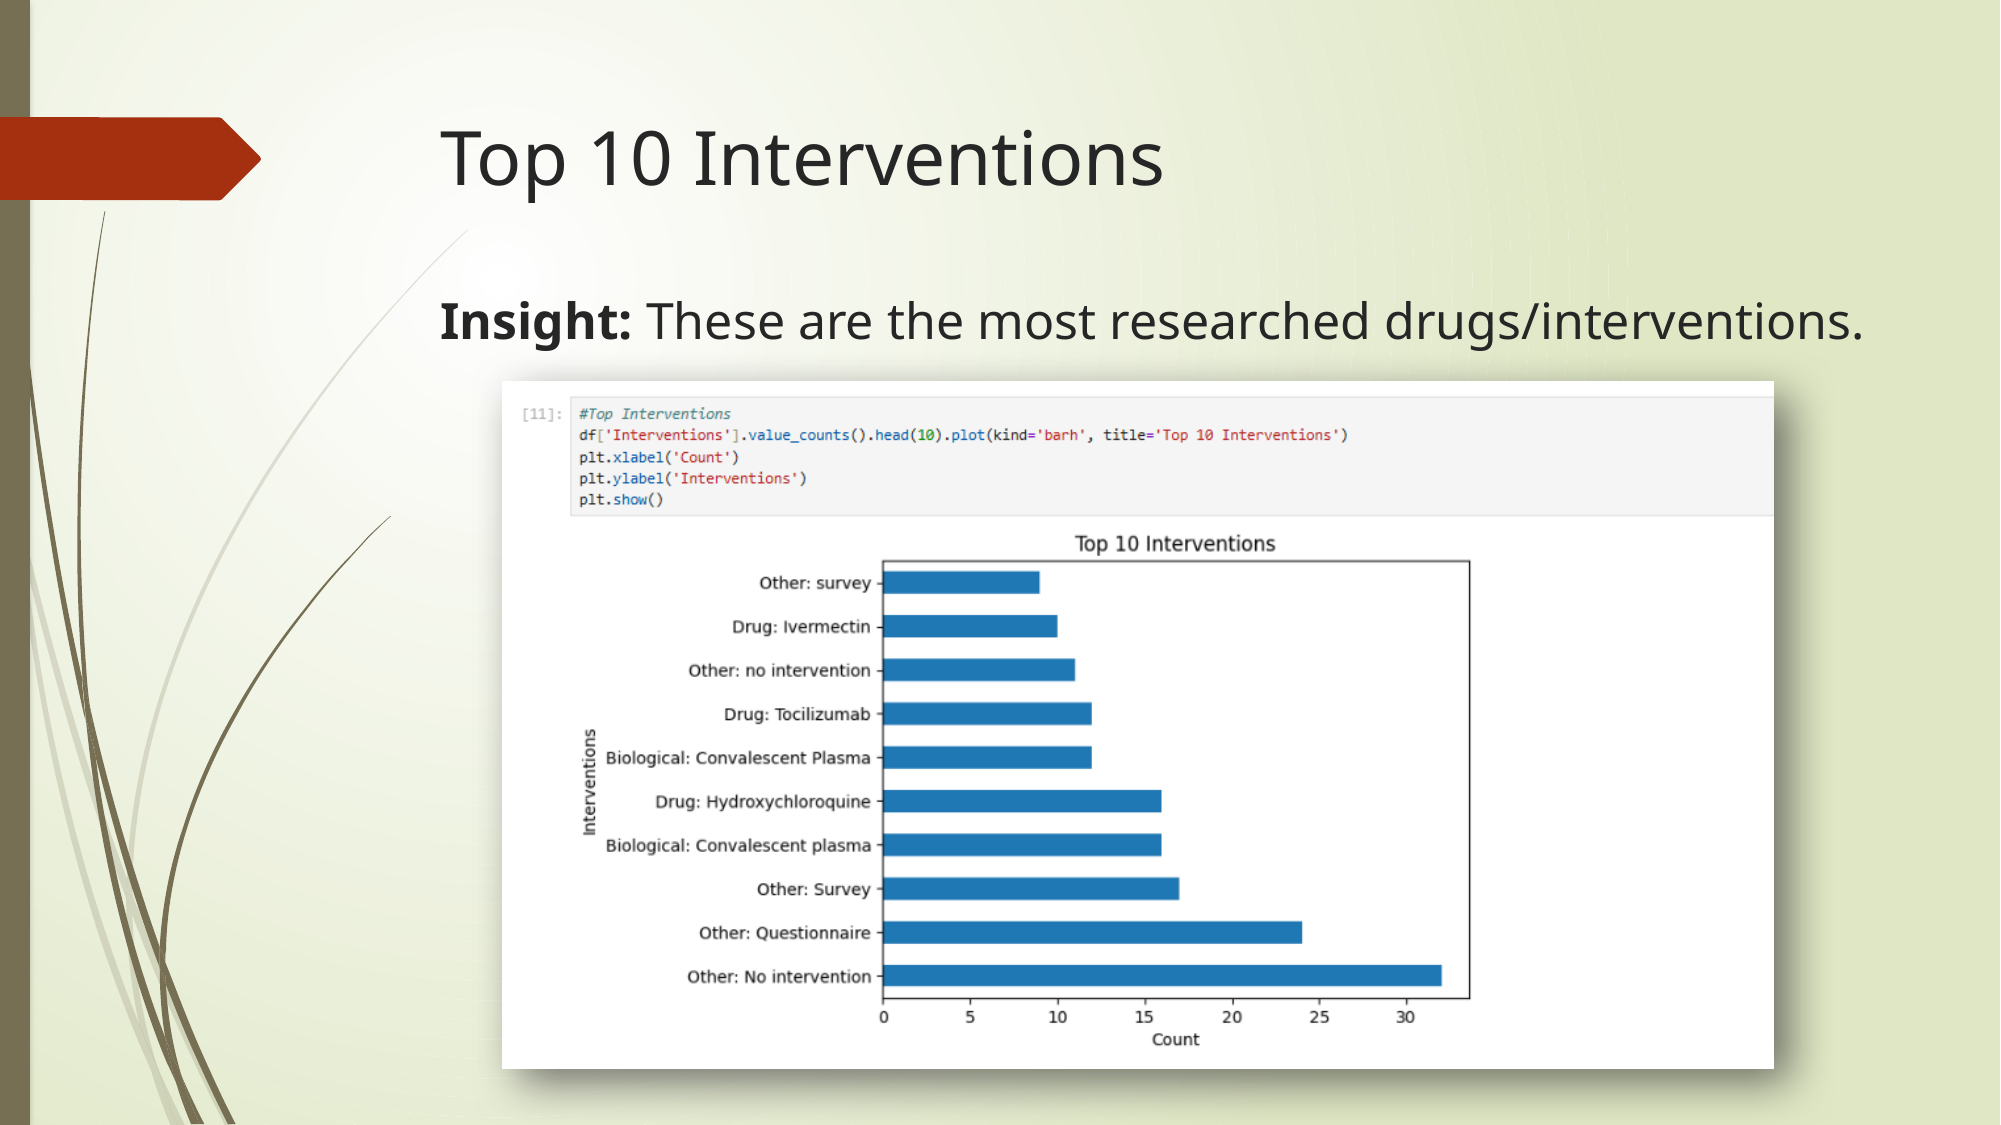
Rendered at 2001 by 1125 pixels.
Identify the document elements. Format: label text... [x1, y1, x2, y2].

title Top 10 Interventions Insight: These are the most researched drugs/interventions. [425, 102, 1888, 1069]
picture [501, 381, 1775, 1069]
